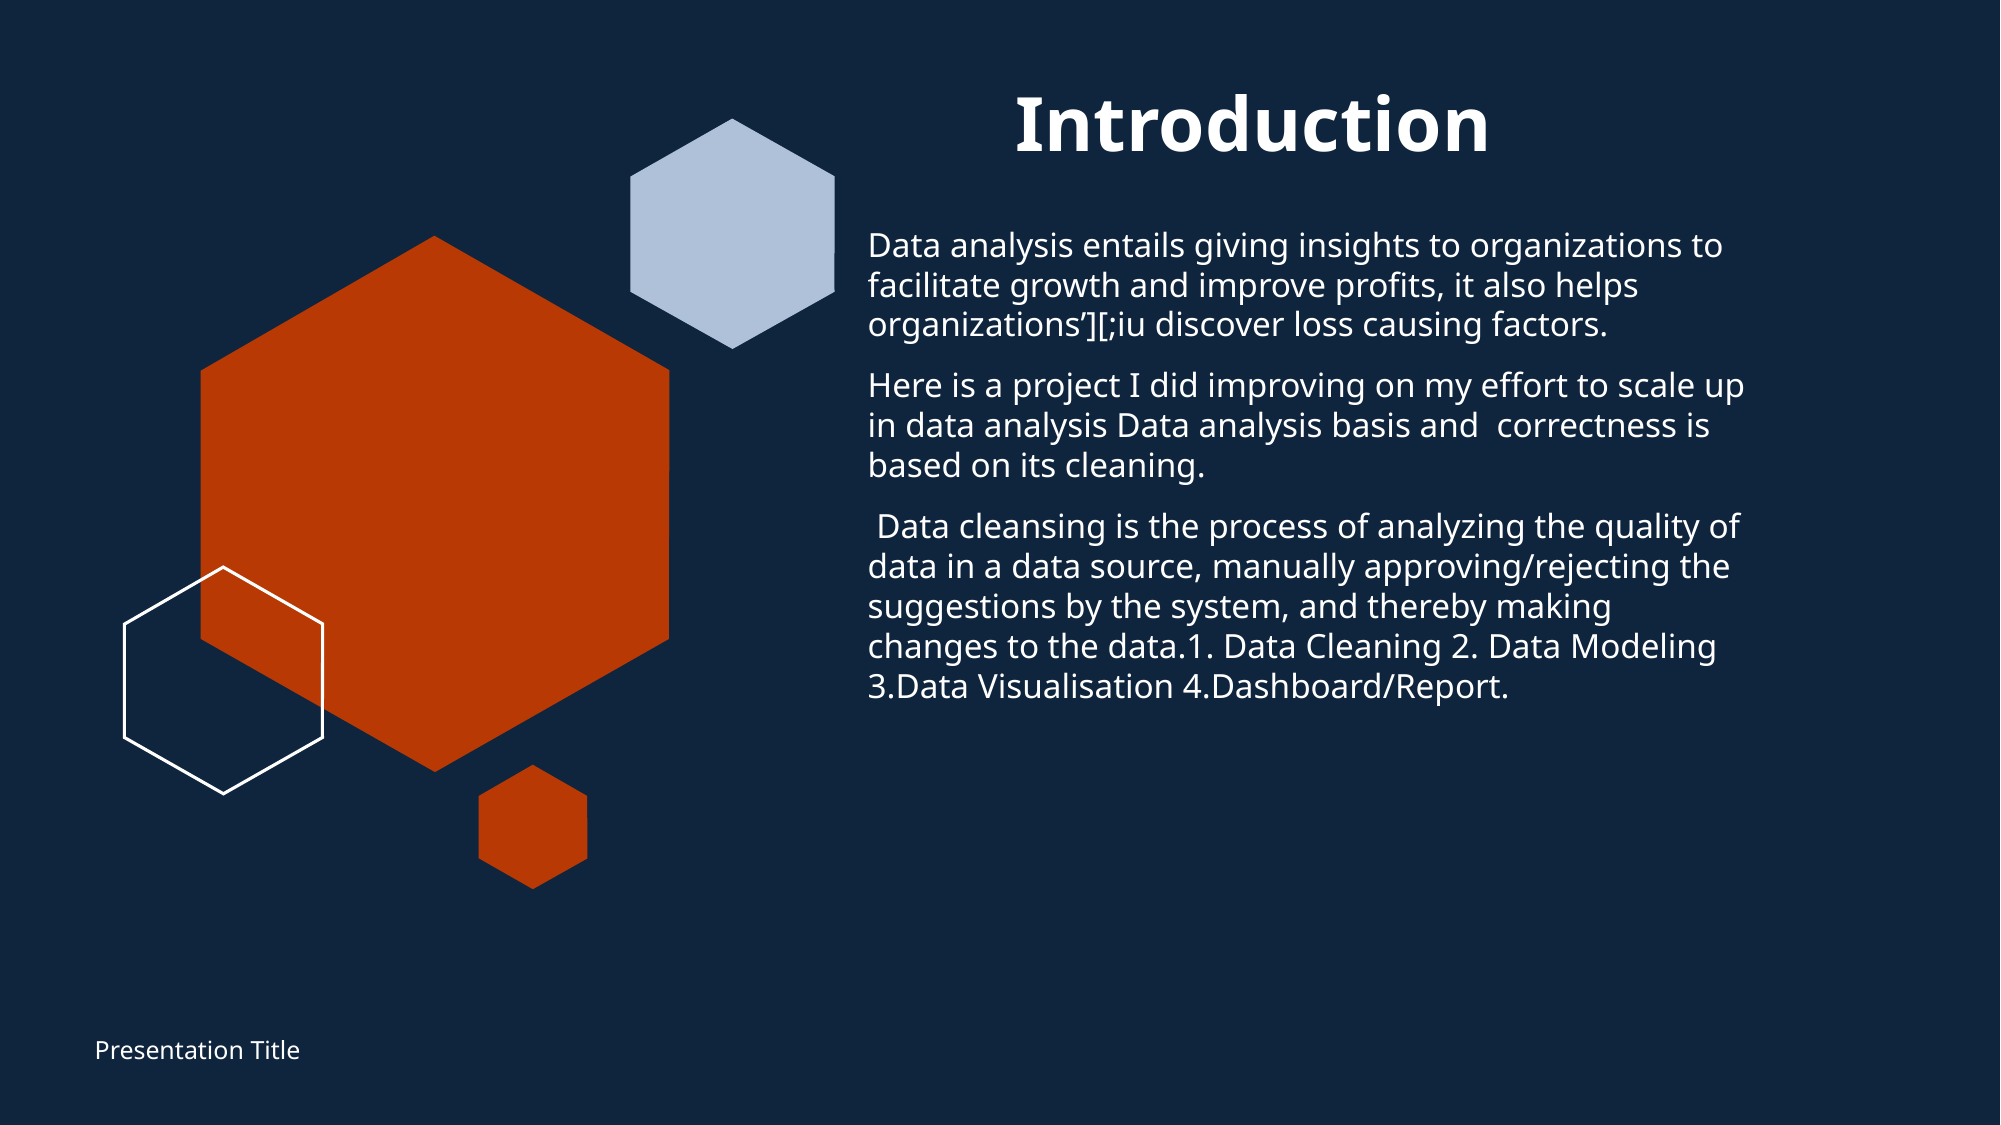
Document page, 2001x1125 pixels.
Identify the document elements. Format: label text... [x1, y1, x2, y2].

list Data analysis entails giving insights to organizations to facilitate growth and improve profits, it also helps organizations’][;iu discover loss causing factors. Here is a project I did improving on my effort to scale up in data analysis Data analysis basis and correctness is based on its cleaning. Data cleansing is the process of analyzing the quality of data in a data source, manually approving/rejecting the suggestions by the system, and thereby making changes to the data.1. Data Cleaning 2. Data Modeling 3.Data Visualisation 4.Dashboard/Report. [852, 216, 1767, 884]
footer Presentation Title [79, 1020, 755, 1080]
title Introduction [1000, 34, 1742, 176]
